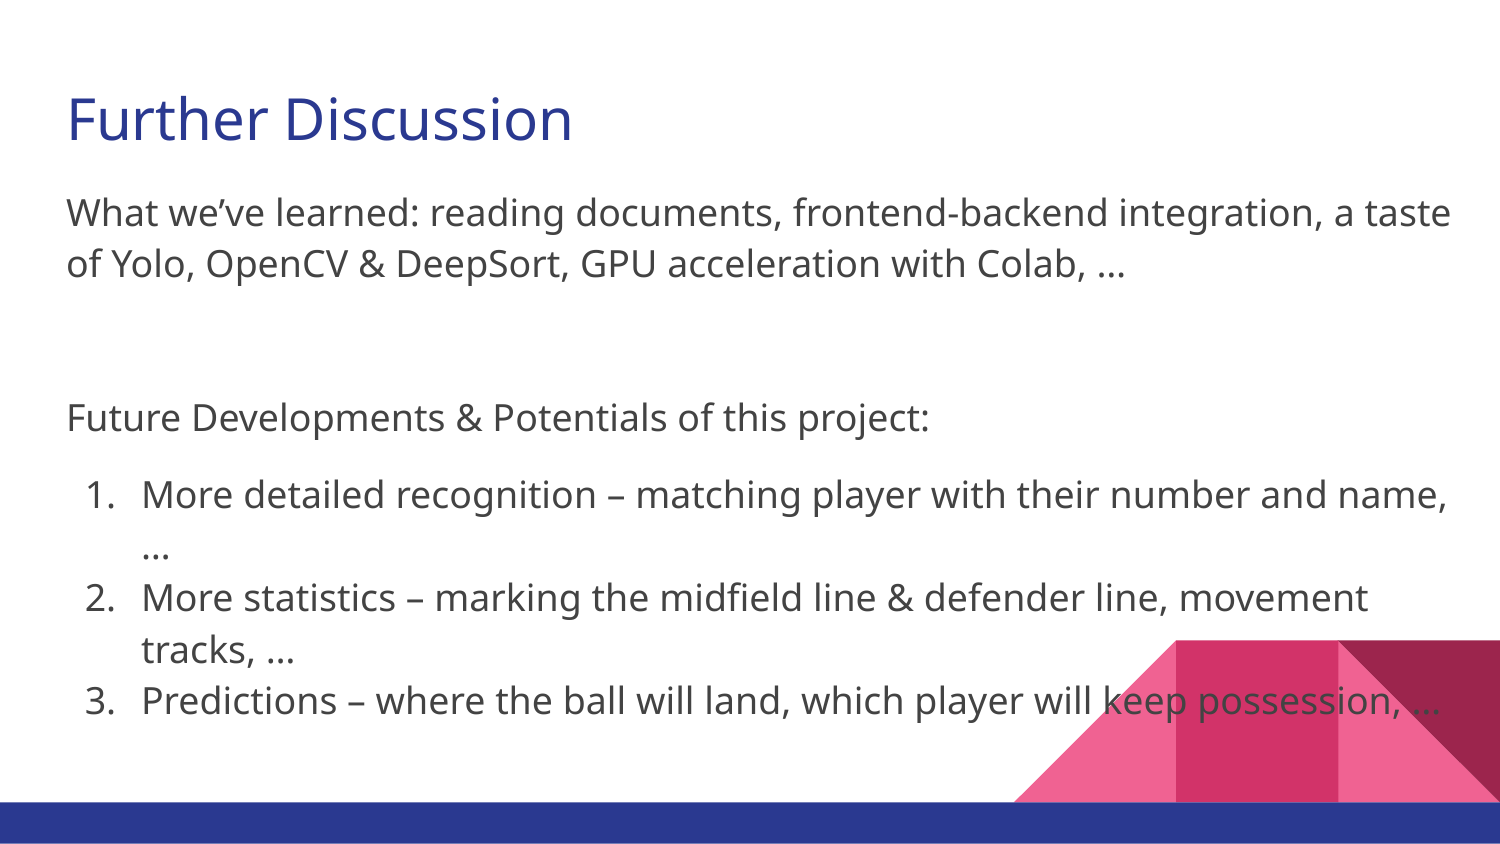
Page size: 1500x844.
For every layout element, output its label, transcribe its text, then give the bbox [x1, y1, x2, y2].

list What we’ve learned: reading documents, frontend-backend integration, a taste of Yolo, OpenCV & DeepSort, GPU acceleration with Colab, … Future Developments & Potentials of this project: More detailed recognition – matching player with their number and name, … More statistics – marking the midfield line & defender line, movement tracks, … Predictions – where the ball will land, which player will keep possession, … [51, 166, 1486, 750]
title Further Discussion [51, 67, 1449, 166]
